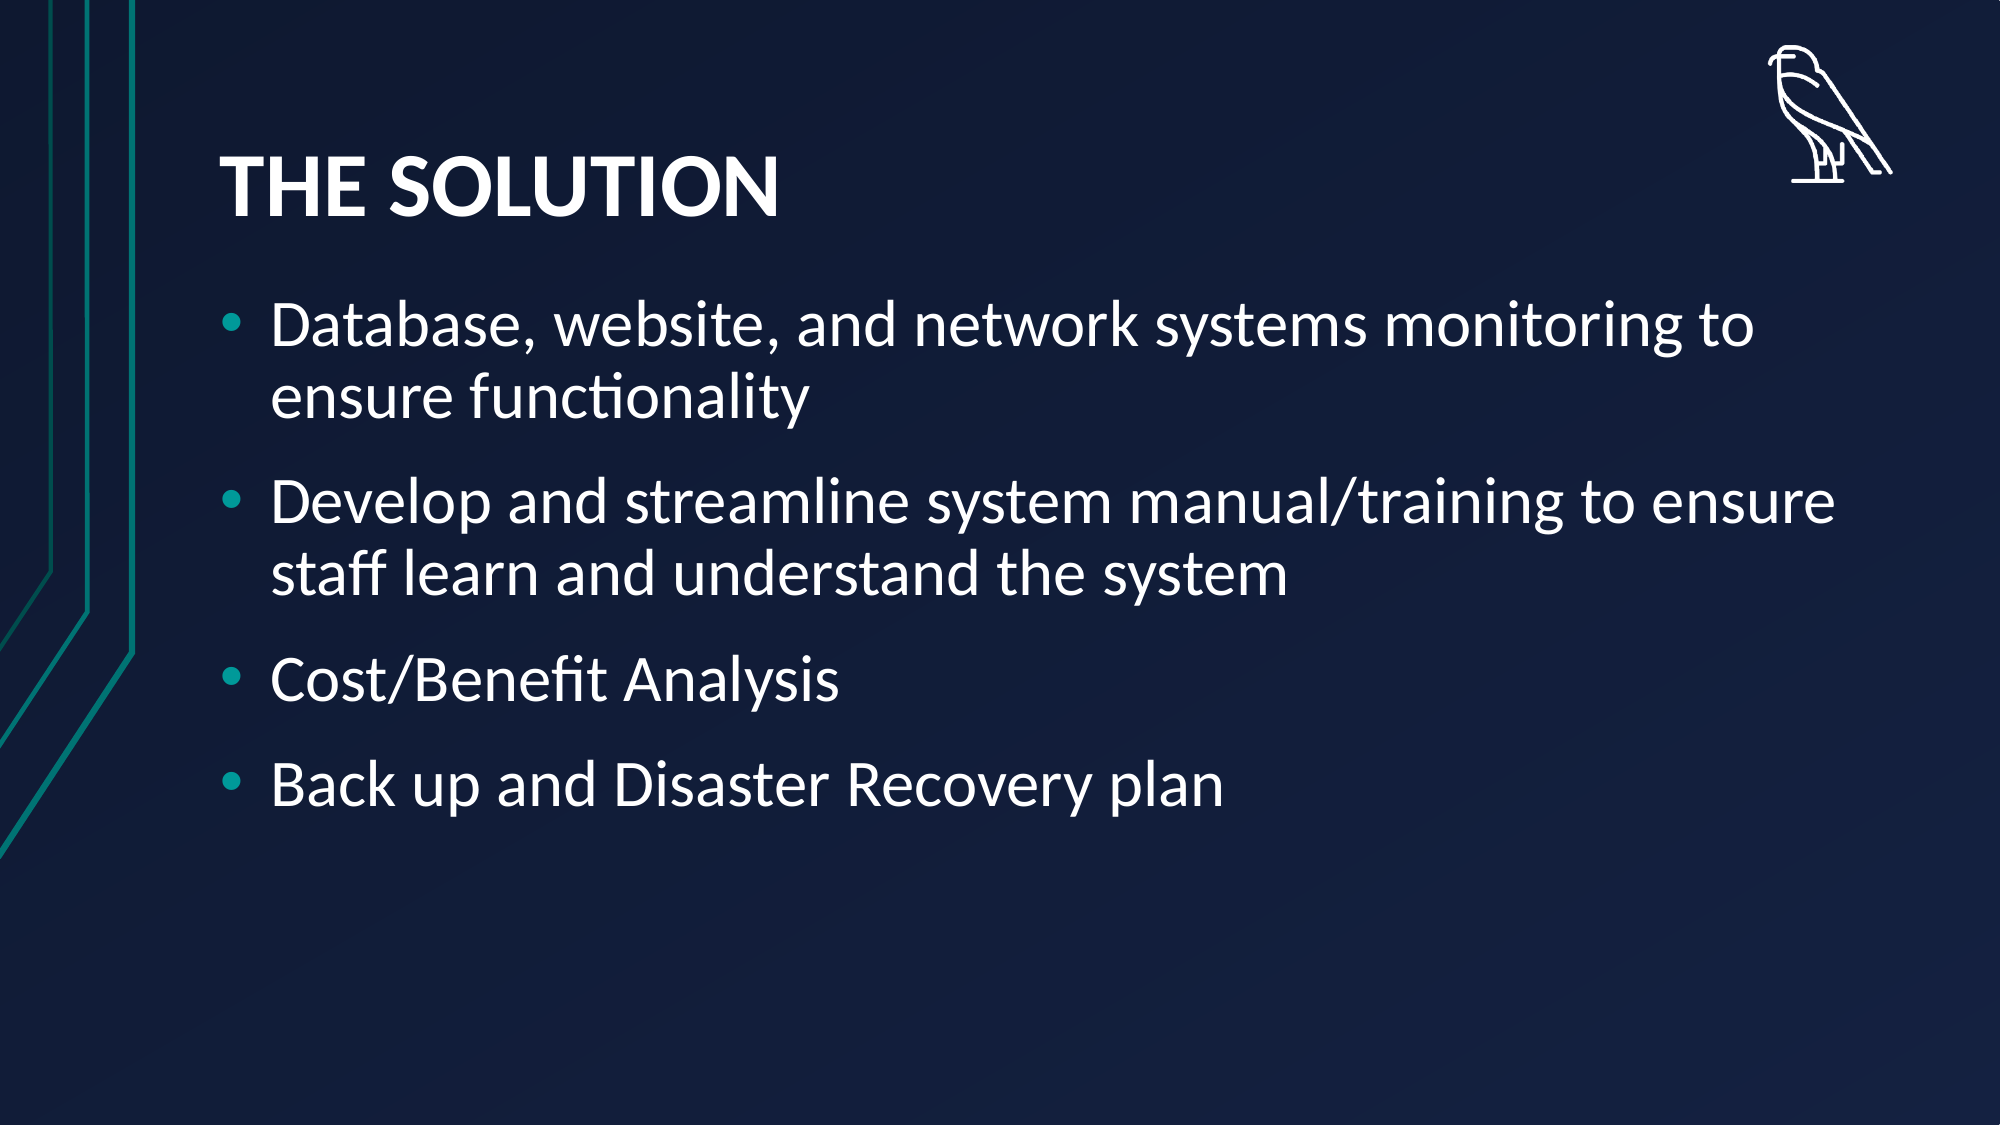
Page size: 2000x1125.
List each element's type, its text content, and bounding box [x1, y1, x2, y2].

list Database, website, and network systems monitoring to ensure functionality Develop and streamline system manual/training to ensure staff learn and understand the system Cost/Benefit Analysis Back up and Disaster Recovery plan [199, 279, 1900, 1012]
picture [1761, 44, 1900, 183]
title THE SOLUTION [199, 45, 1900, 246]
